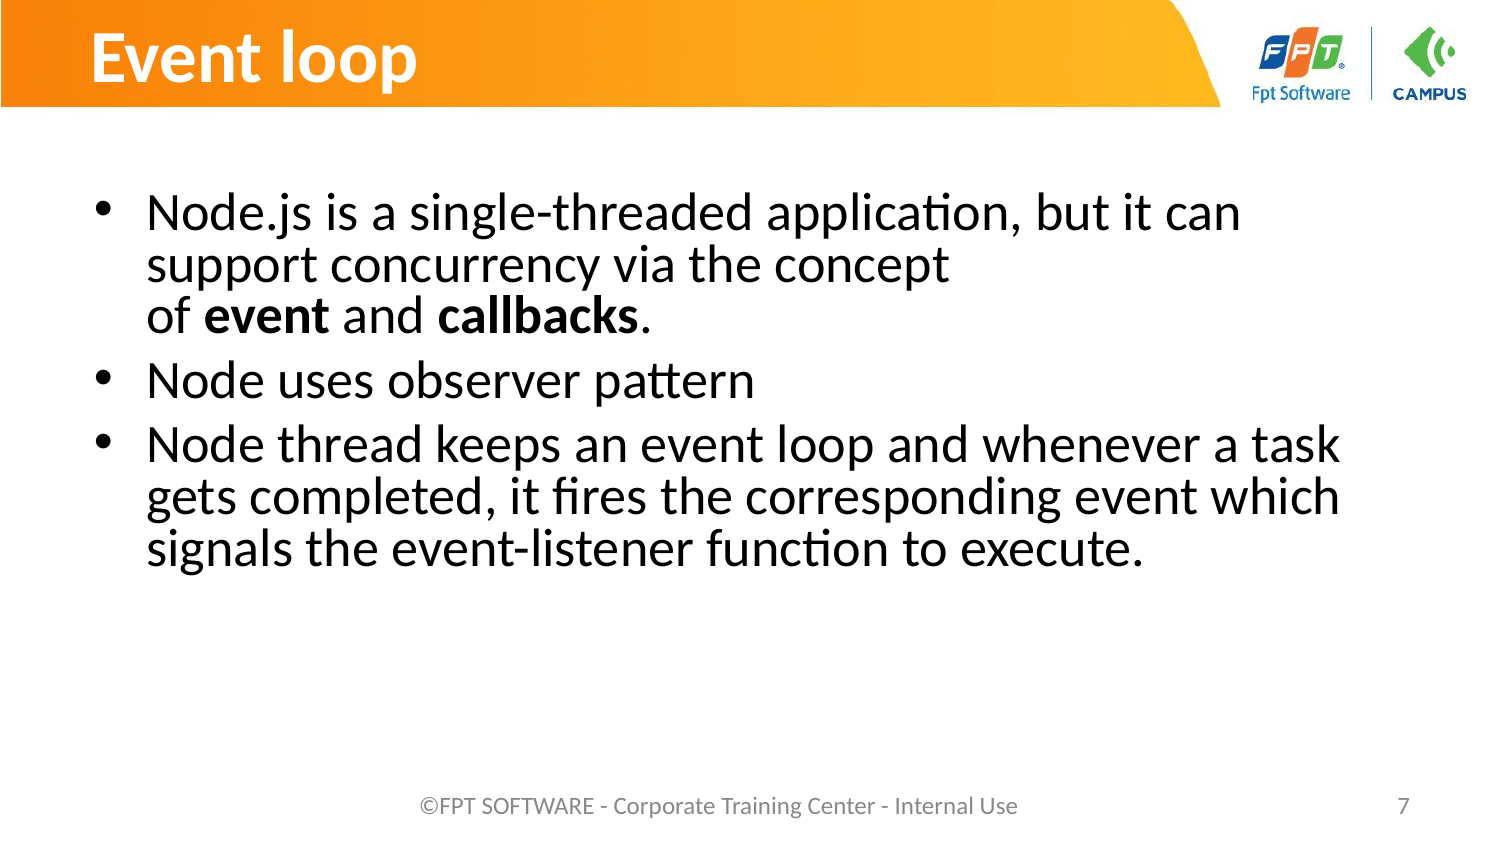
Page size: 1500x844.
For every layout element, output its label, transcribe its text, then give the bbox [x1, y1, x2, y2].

list Node.js is a single-threaded application, but it can support concurrency via the concept of event and callbacks. Node uses observer pattern Node thread keeps an event loop and whenever a task gets completed, it fires the corresponding event which signals the event-listener function to execute. [75, 181, 1425, 738]
title Event loop [75, 0, 1176, 106]
slide_number ‹#› [1074, 782, 1425, 827]
picture [1, 0, 1499, 844]
footer ©FPT SOFTWARE - Corporate Training Center - Internal Use [395, 782, 1043, 827]
